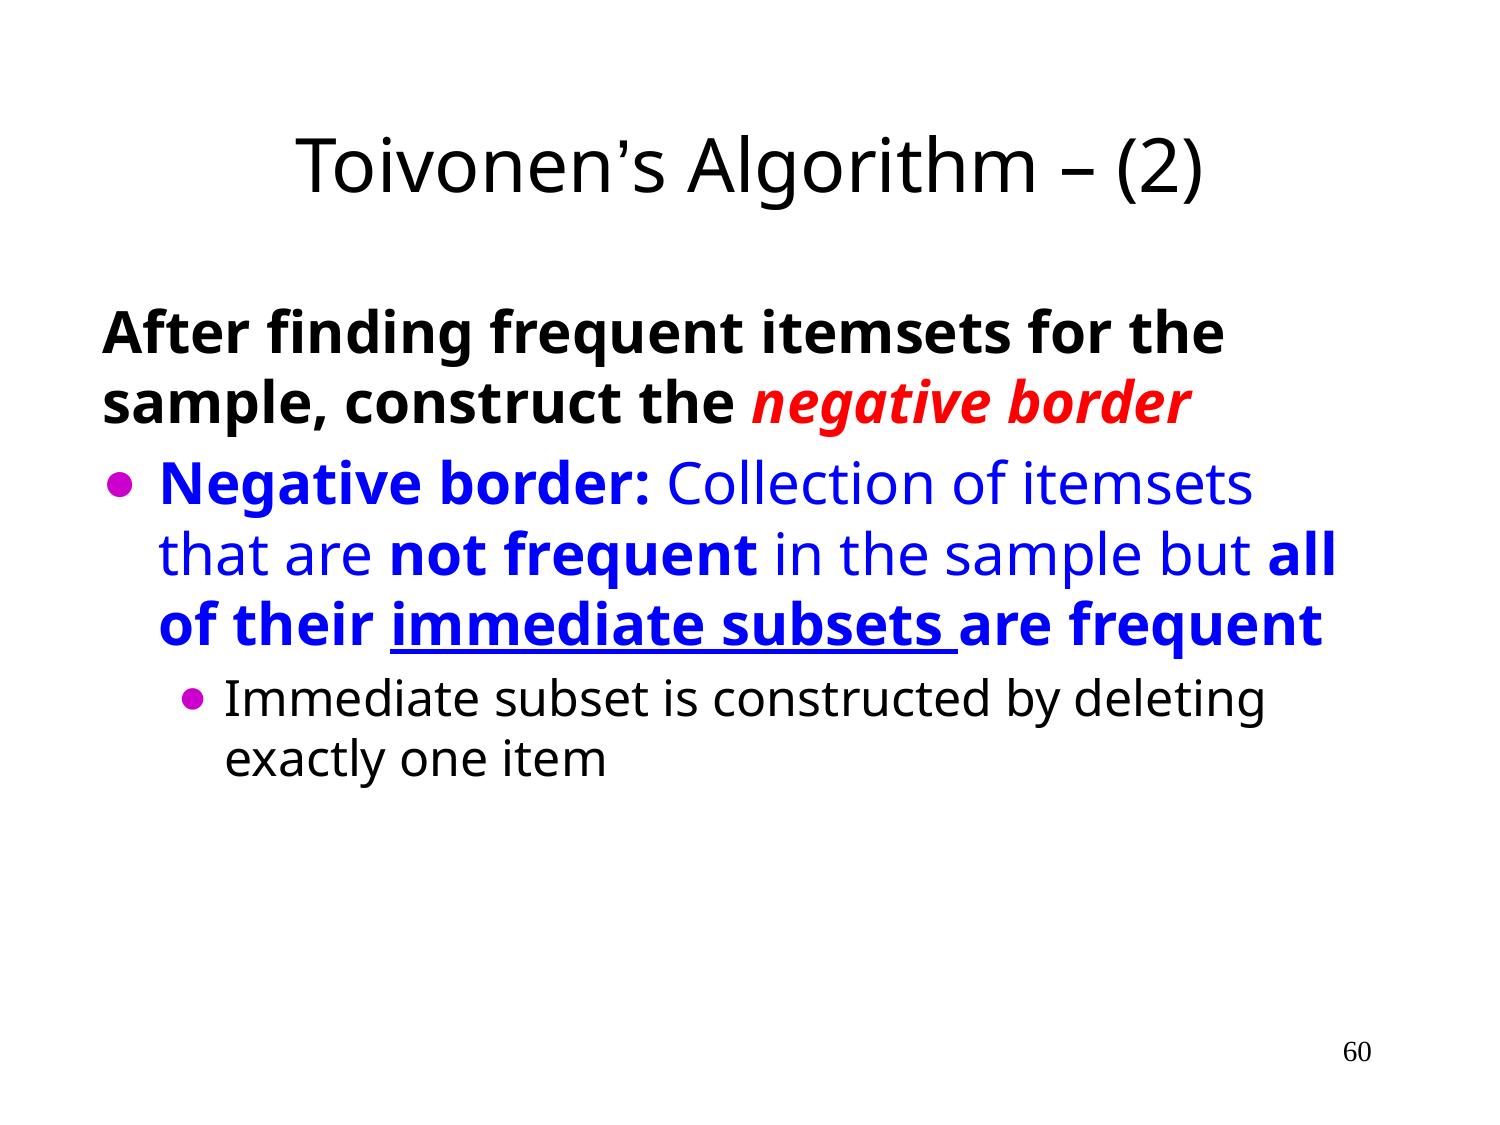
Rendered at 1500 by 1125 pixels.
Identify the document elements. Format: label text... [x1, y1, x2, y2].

title Toivonen’s Algorithm – (2) [112, 99, 1388, 225]
slide_number ‹#› [1074, 1025, 1388, 1100]
list After finding frequent itemsets for the sample, construct the negative border Negative border: Collection of itemsets that are not frequent in the sample but all of their immediate subsets are frequent Immediate subset is constructed by deleting exactly one item [87, 287, 1363, 963]
